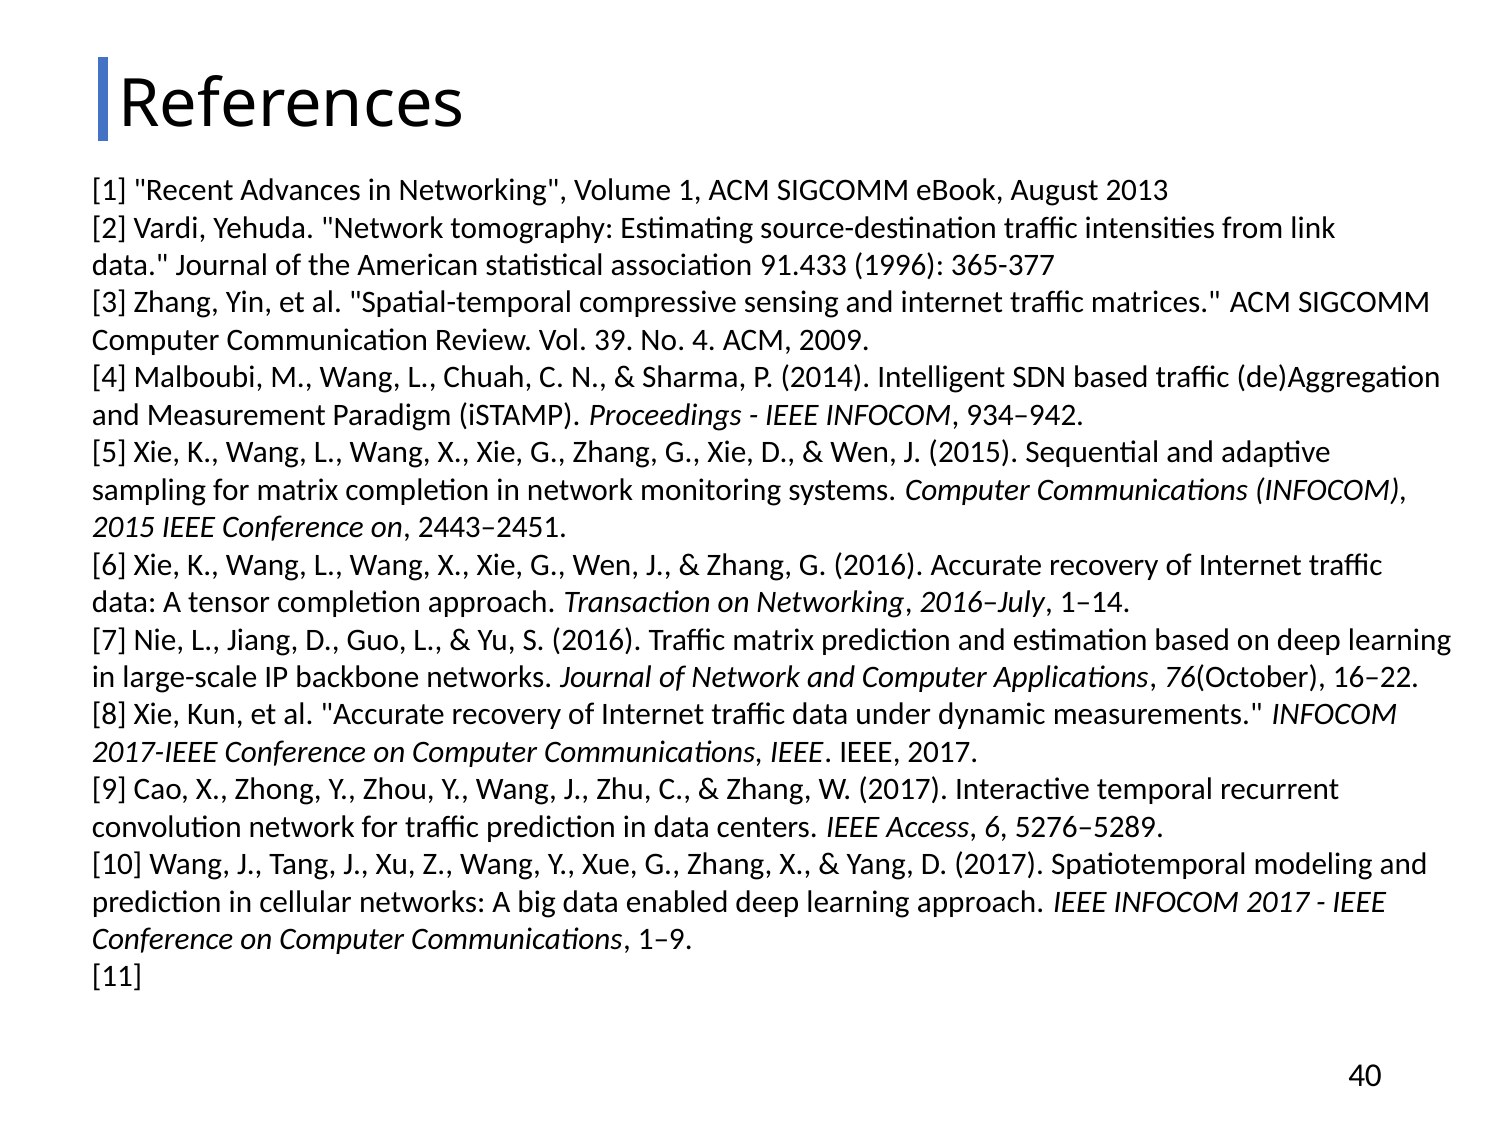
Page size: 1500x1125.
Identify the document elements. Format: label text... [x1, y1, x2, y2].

slide_number 40 [1059, 1042, 1397, 1103]
title References [103, 32, 1397, 161]
text_box [1] "Recent Advances in Networking", Volume 1, ACM SIGCOMM eBook, August 2013 [2] Vardi, Yehuda. "Network tomography: Estimating source-destination traffic intensities from link data." Journal of the American statistical association 91.433 (1996): 365-377 [3] Zhang, Yin, et al. "Spatial-temporal compressive sensing and internet traffic matrices." ACM SIGCOMM Computer Communication Review. Vol. 39. No. 4. ACM, 2009. [4] Malboubi, M., Wang, L., Chuah, C. N., & Sharma, P. (2014). Intelligent SDN based traffic (de)Aggregation and Measurement Paradigm (iSTAMP). Proceedings - IEEE INFOCOM, 934–942. [5] Xie, K., Wang, L., Wang, X., Xie, G., Zhang, G., Xie, D., & Wen, J. (2015). Sequential and adaptive sampling for matrix completion in network monitoring systems. Computer Communications (INFOCOM), 2015 IEEE Conference on, 2443–2451. [6] Xie, K., Wang, L., Wang, X., Xie, G., Wen, J., & Zhang, G. (2016). Accurate recovery of Internet traffic data: A tensor completion approach. Transaction on Networking, 2016–July, 1–14. [7] Nie, L., Jiang, D., Guo, L., & Yu, S. (2016). Traffic matrix prediction and estimation based on deep learning in large-scale IP backbone networks. Journal of Network and Computer Applications, 76(October), 16–22. [8] Xie, Kun, et al. "Accurate recovery of Internet traffic data under dynamic measurements." INFOCOM 2017-IEEE Conference on Computer Communications, IEEE. IEEE, 2017. [9] Cao, X., Zhong, Y., Zhou, Y., Wang, J., Zhu, C., & Zhang, W. (2017). Interactive temporal recurrent convolution network for traffic prediction in data centers. IEEE Access, 6, 5276–5289. [10] Wang, J., Tang, J., Xu, Z., Wang, Y., Xue, G., Zhang, X., & Yang, D. (2017). Spatiotemporal modeling and prediction in cellular networks: A big data enabled deep learning approach. IEEE INFOCOM 2017 - IEEE Conference on Computer Communications, 1–9. [11] [77, 161, 1470, 1038]
